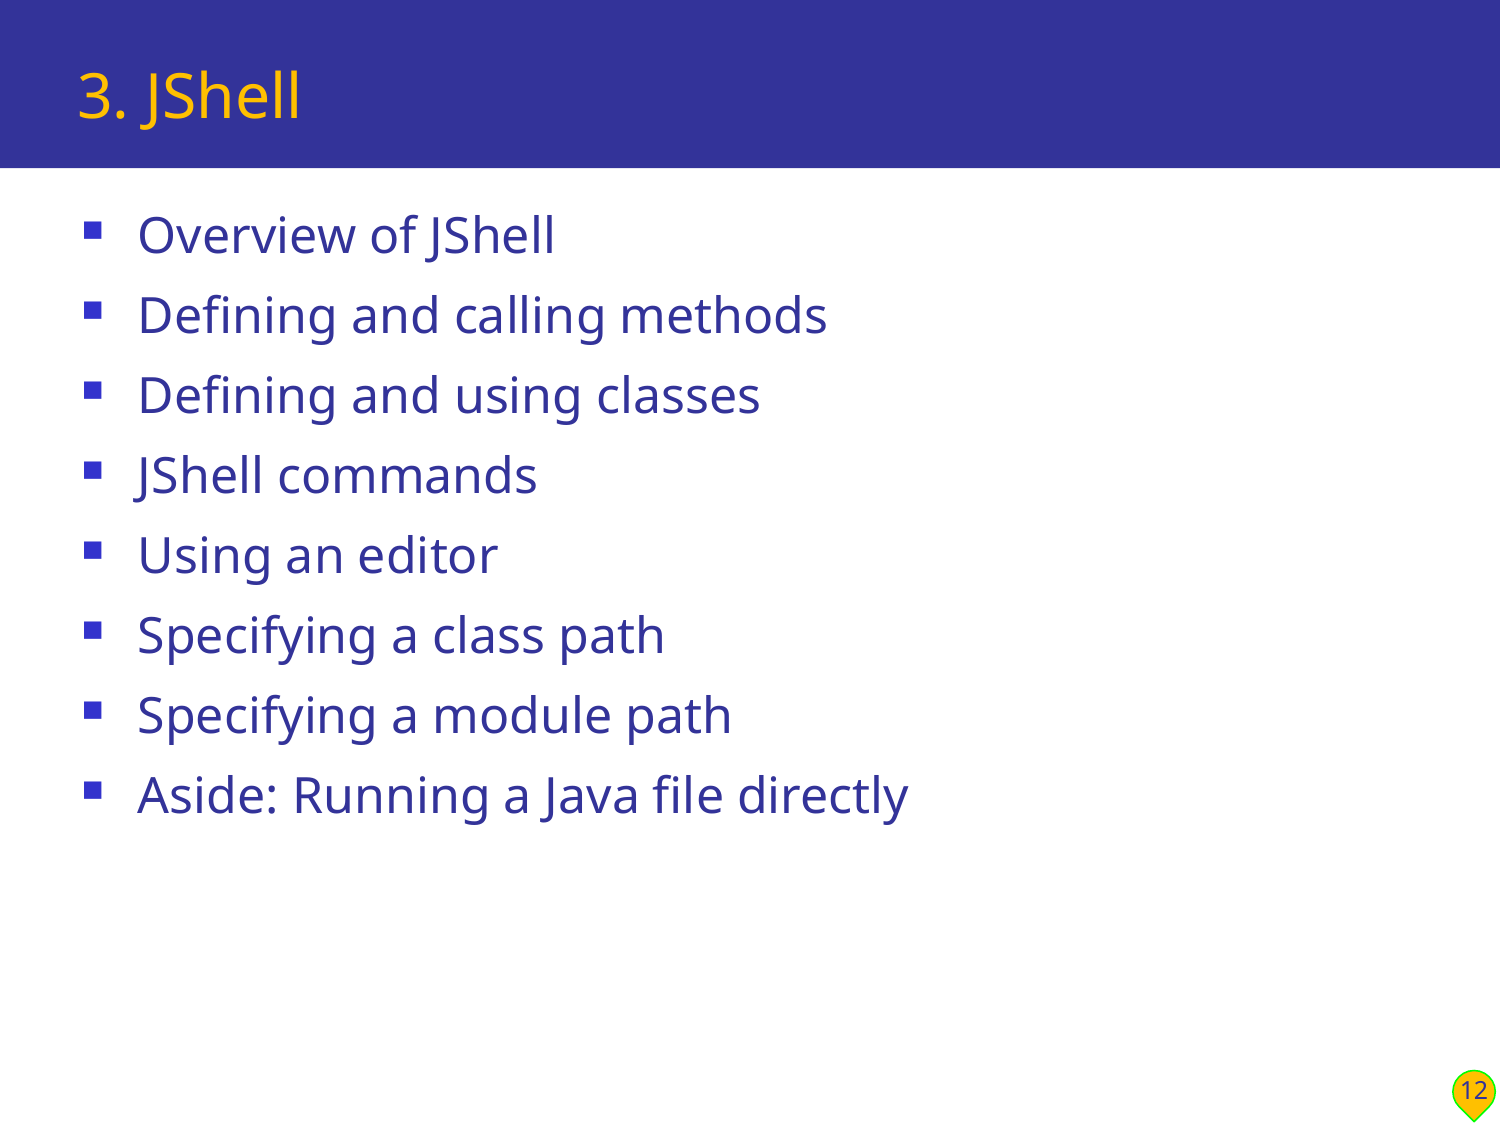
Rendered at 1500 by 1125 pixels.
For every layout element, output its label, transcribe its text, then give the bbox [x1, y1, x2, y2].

list Overview of JShell Defining and calling methods Defining and using classes JShell commands Using an editor Specifying a class path Specifying a module path Aside: Running a Java file directly [66, 196, 1460, 1007]
title 3. JShell [61, 24, 1465, 139]
footer 12 [1431, 1040, 1500, 1117]
